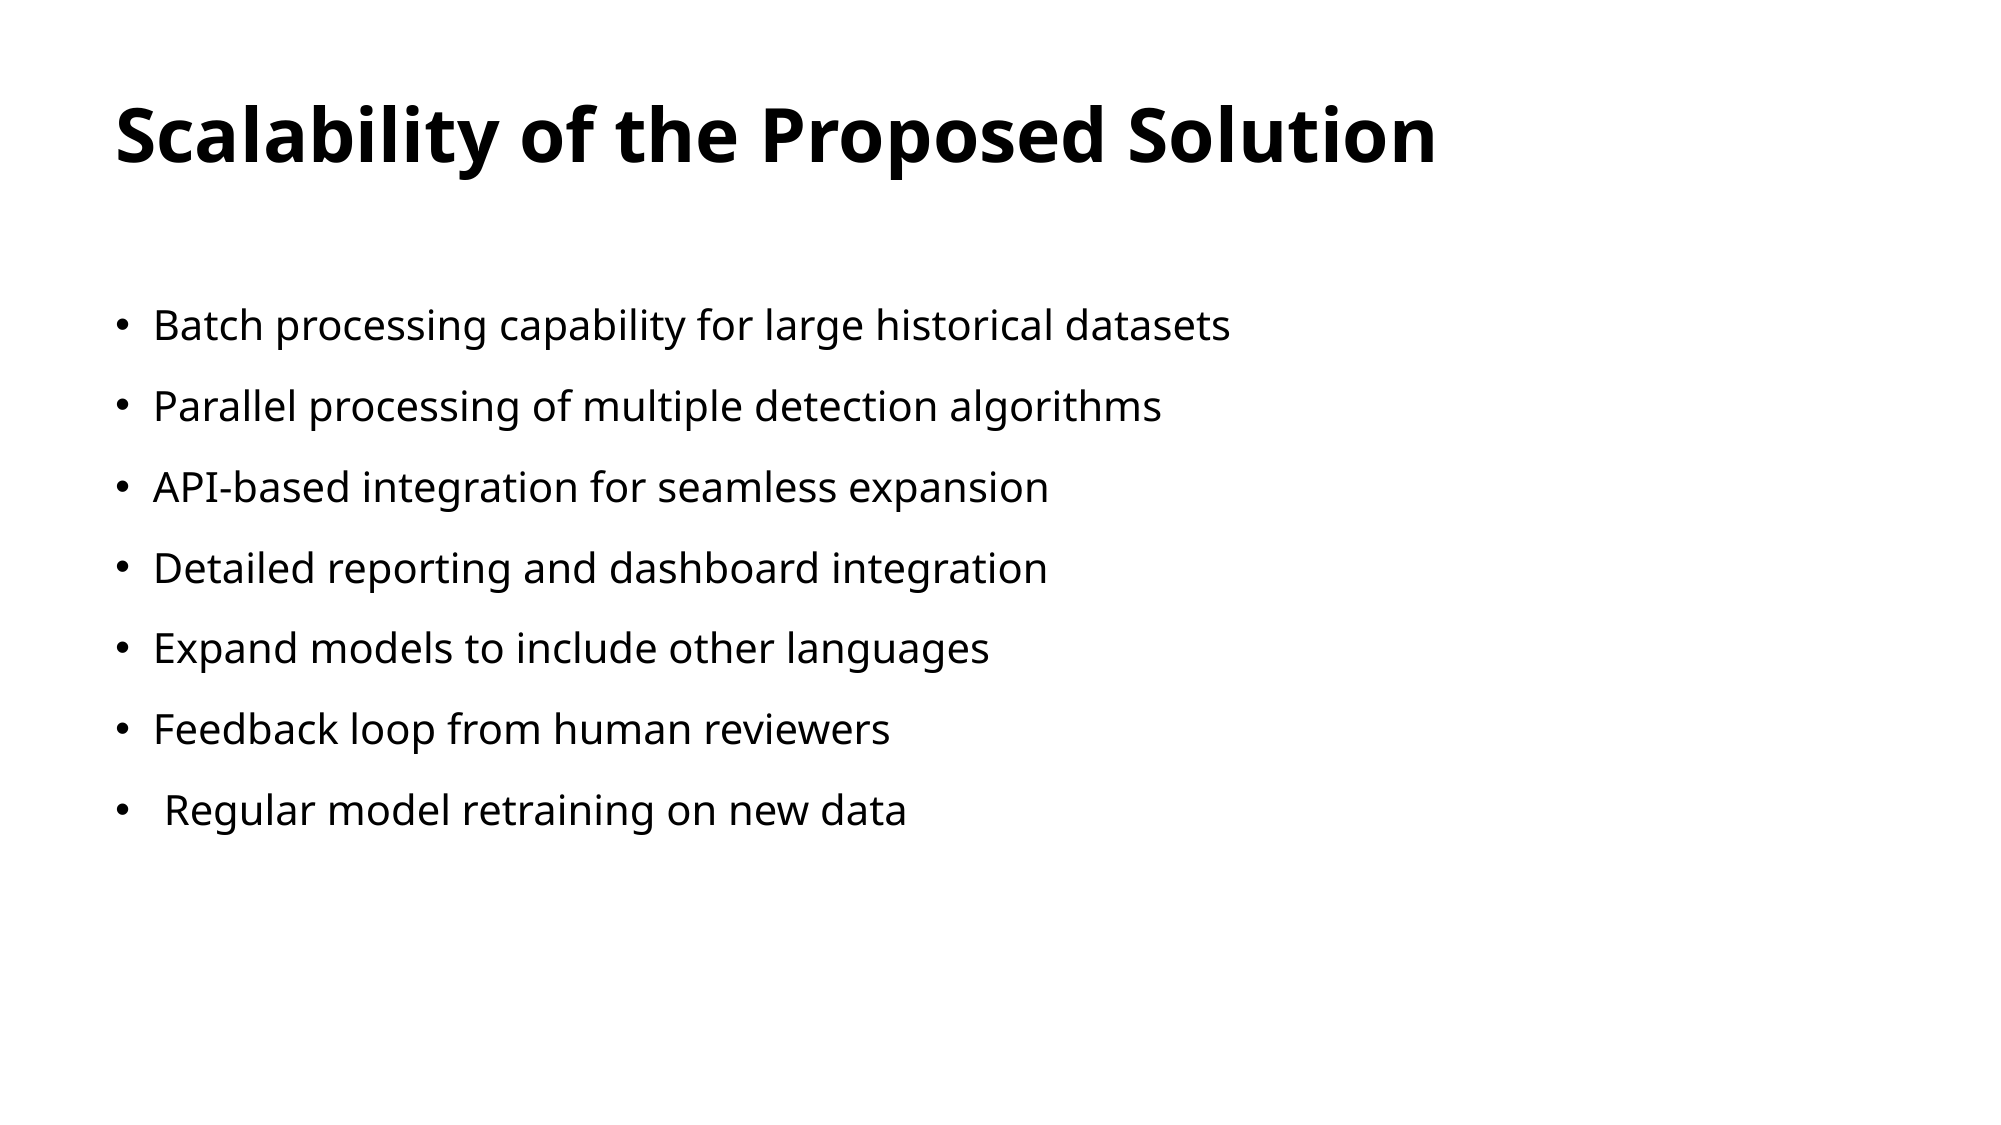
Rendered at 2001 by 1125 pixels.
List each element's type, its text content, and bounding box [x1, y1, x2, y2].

list Batch processing capability for large historical datasets Parallel processing of multiple detection algorithms API-based integration for seamless expansion Detailed reporting and dashboard integration Expand models to include other languages Feedback loop from human reviewers Regular model retraining on new data [100, 281, 1849, 1035]
title Scalability of the Proposed Solution [100, 90, 1849, 276]
